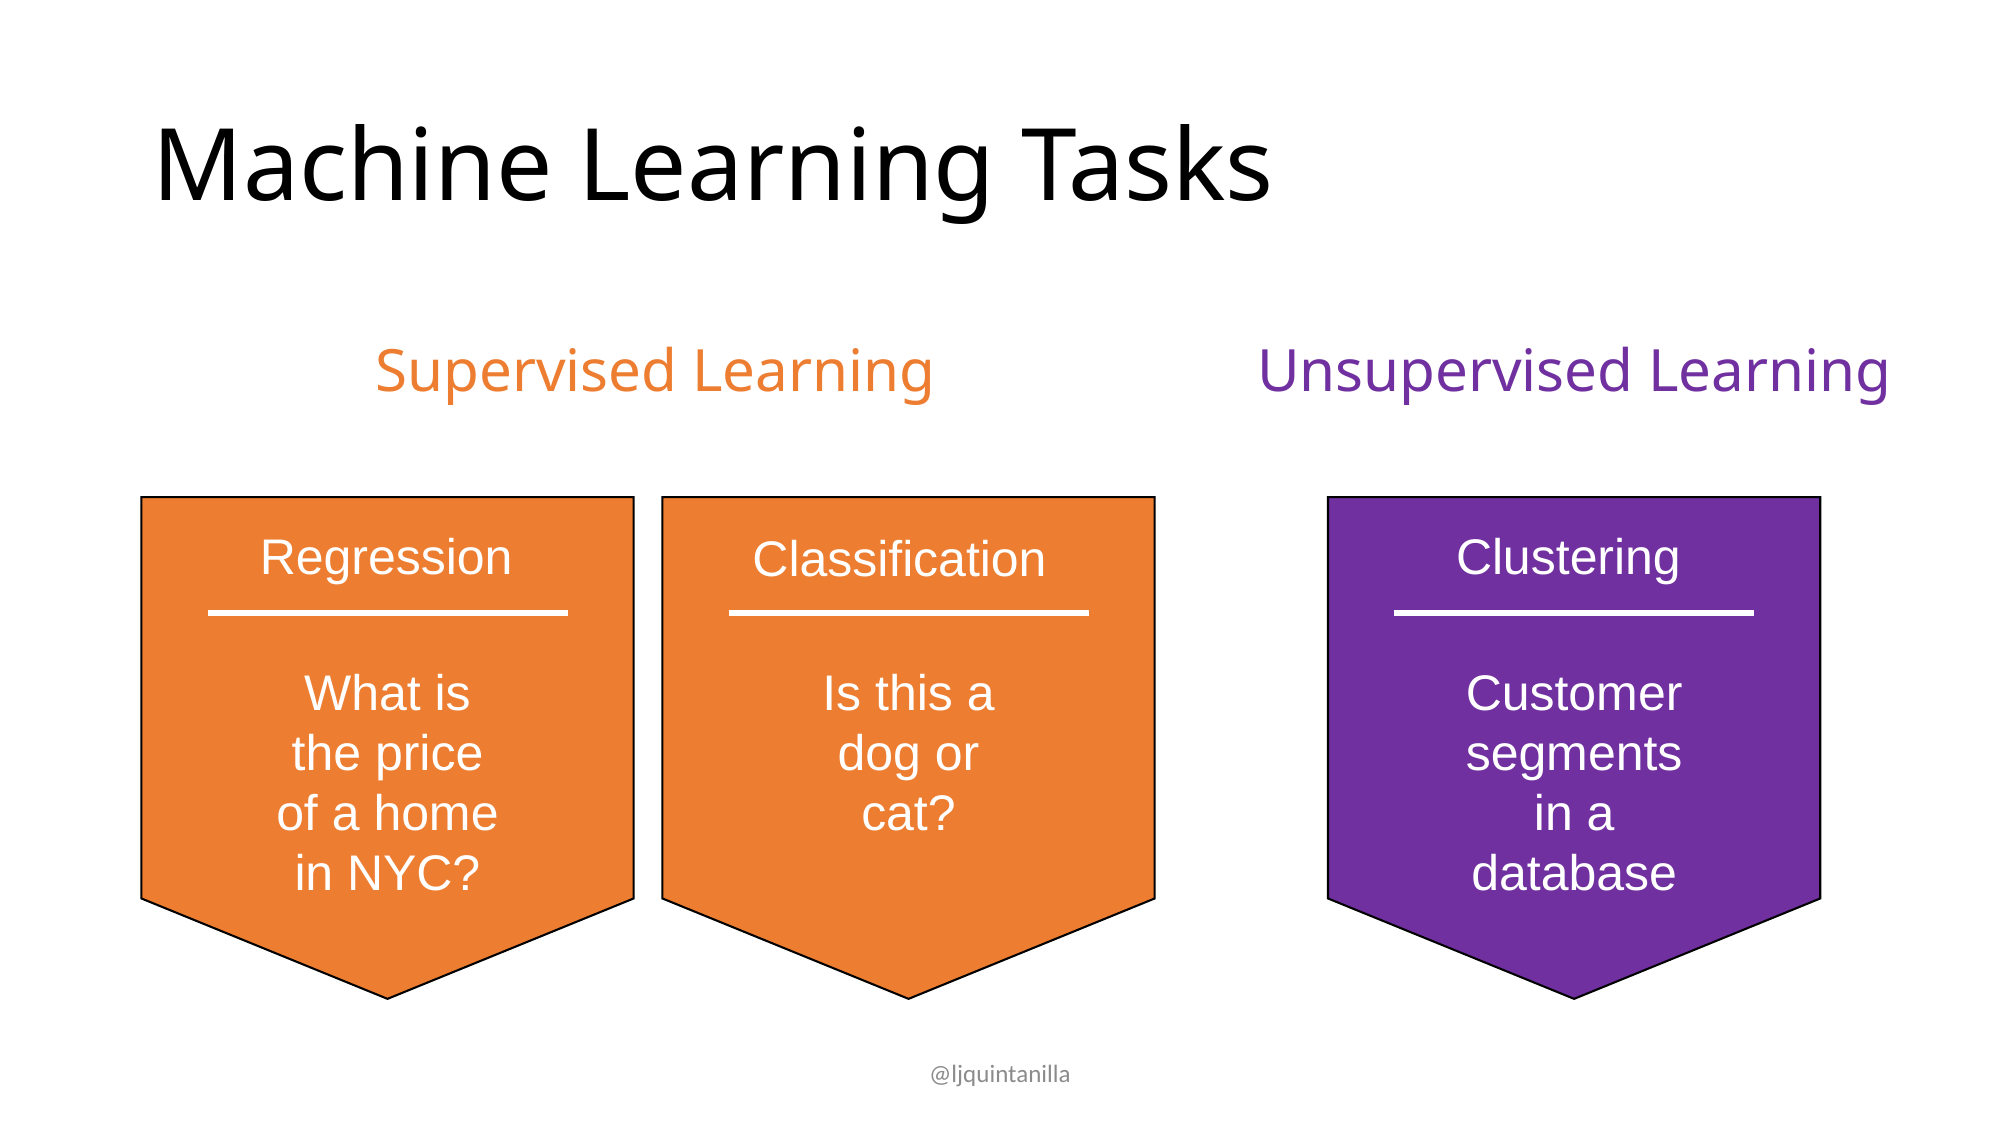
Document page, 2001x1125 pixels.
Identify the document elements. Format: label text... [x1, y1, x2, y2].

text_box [141, 497, 634, 999]
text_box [1327, 497, 1821, 999]
text_box Supervised Learning [136, 326, 1172, 411]
text_box Unsupervised Learning [1172, 326, 1976, 411]
title Machine Learning Tasks [137, 59, 1863, 278]
footer @ljquintanilla [662, 1042, 1338, 1103]
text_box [662, 497, 1155, 999]
